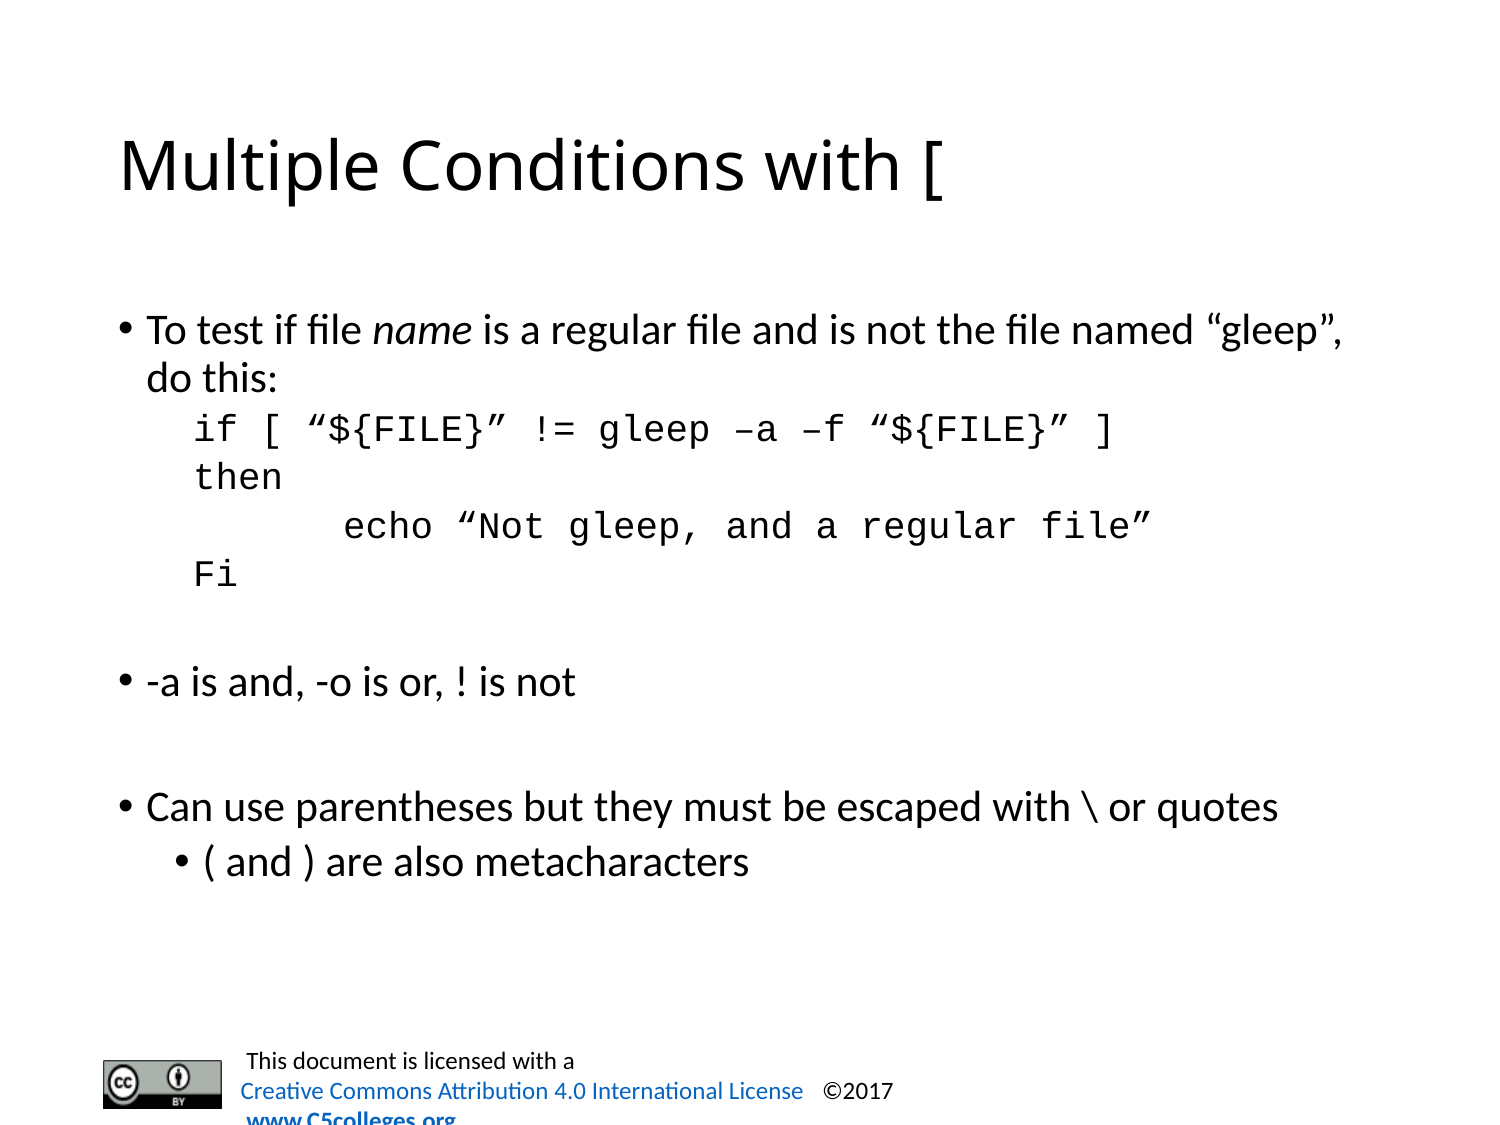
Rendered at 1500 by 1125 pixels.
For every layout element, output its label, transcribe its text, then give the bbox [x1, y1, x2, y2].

title Multiple Conditions with [ [103, 59, 1397, 278]
picture [103, 1060, 222, 1109]
list To test if file name is a regular file and is not the file named “gleep”, do this: if [ “${FILE}” != gleep –a –f “${FILE}” ] then echo “Not gleep, and a regular file” Fi -a is and, -o is or, ! is not Can use parentheses but they must be escaped with \ or quotes ( and ) are also metacharacters [103, 299, 1397, 1014]
